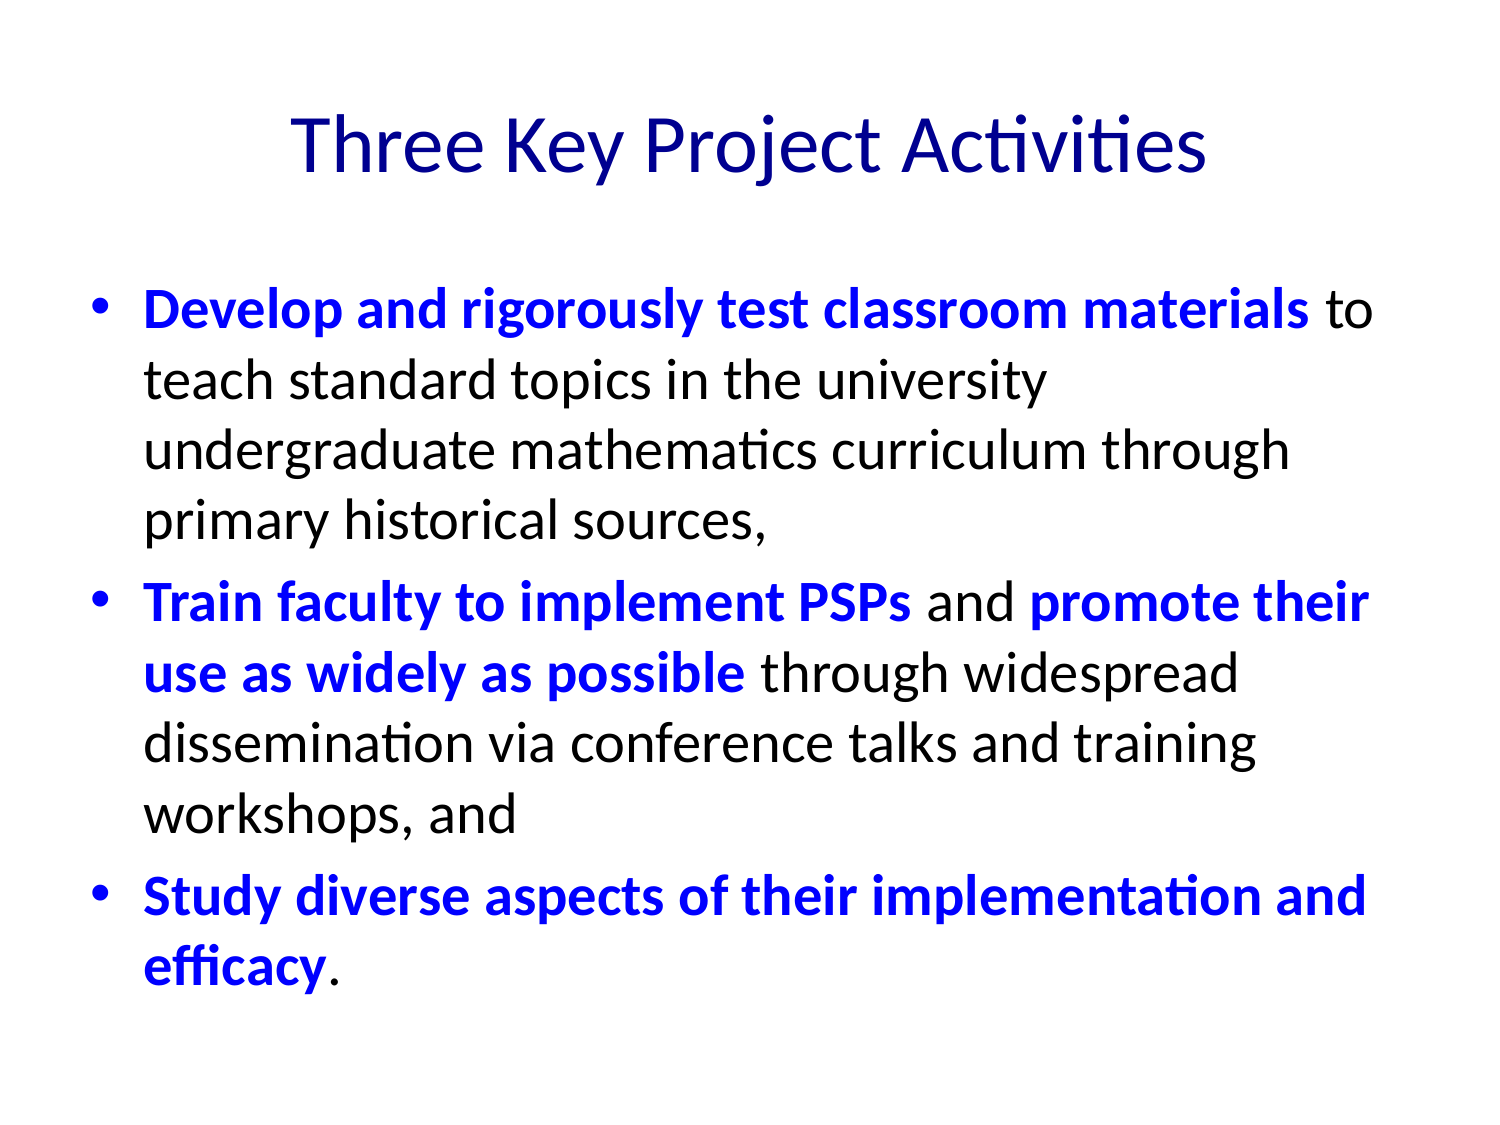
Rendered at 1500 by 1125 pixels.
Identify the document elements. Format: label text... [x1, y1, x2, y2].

title Three Key Project Activities [75, 45, 1425, 233]
list Develop and rigorously test classroom materials to teach standard topics in the university undergraduate mathematics curriculum through primary historical sources, Train faculty to implement PSPs and promote their use as widely as possible through widespread dissemination via conference talks and training workshops, and Study diverse aspects of their implementation and efficacy. [75, 262, 1425, 1005]
